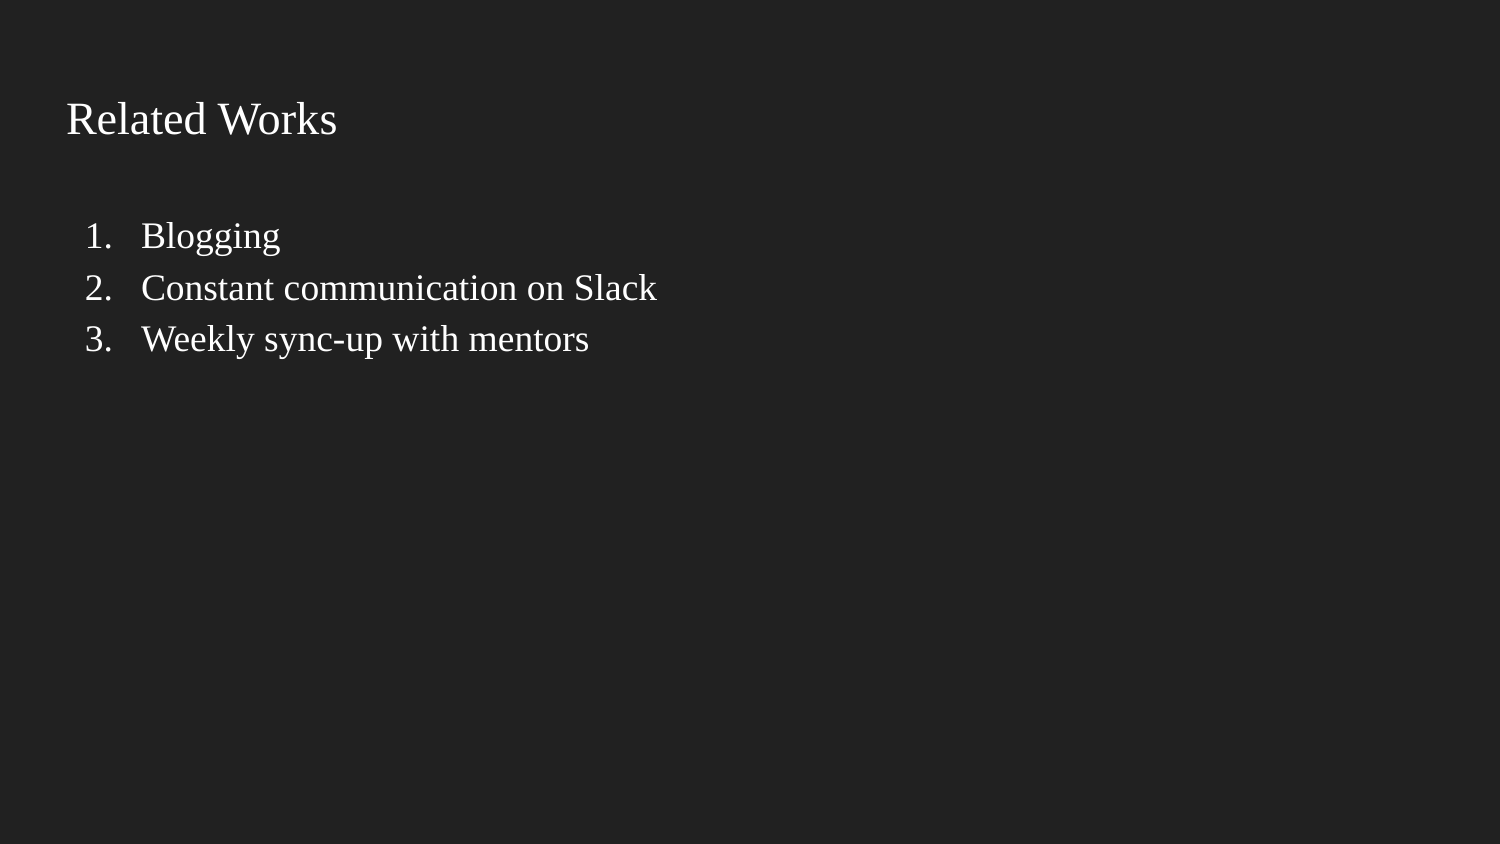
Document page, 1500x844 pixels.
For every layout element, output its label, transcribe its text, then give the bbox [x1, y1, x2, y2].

list Blogging Constant communication on Slack Weekly sync-up with mentors [51, 189, 1449, 750]
title Related Works [51, 72, 1449, 167]
